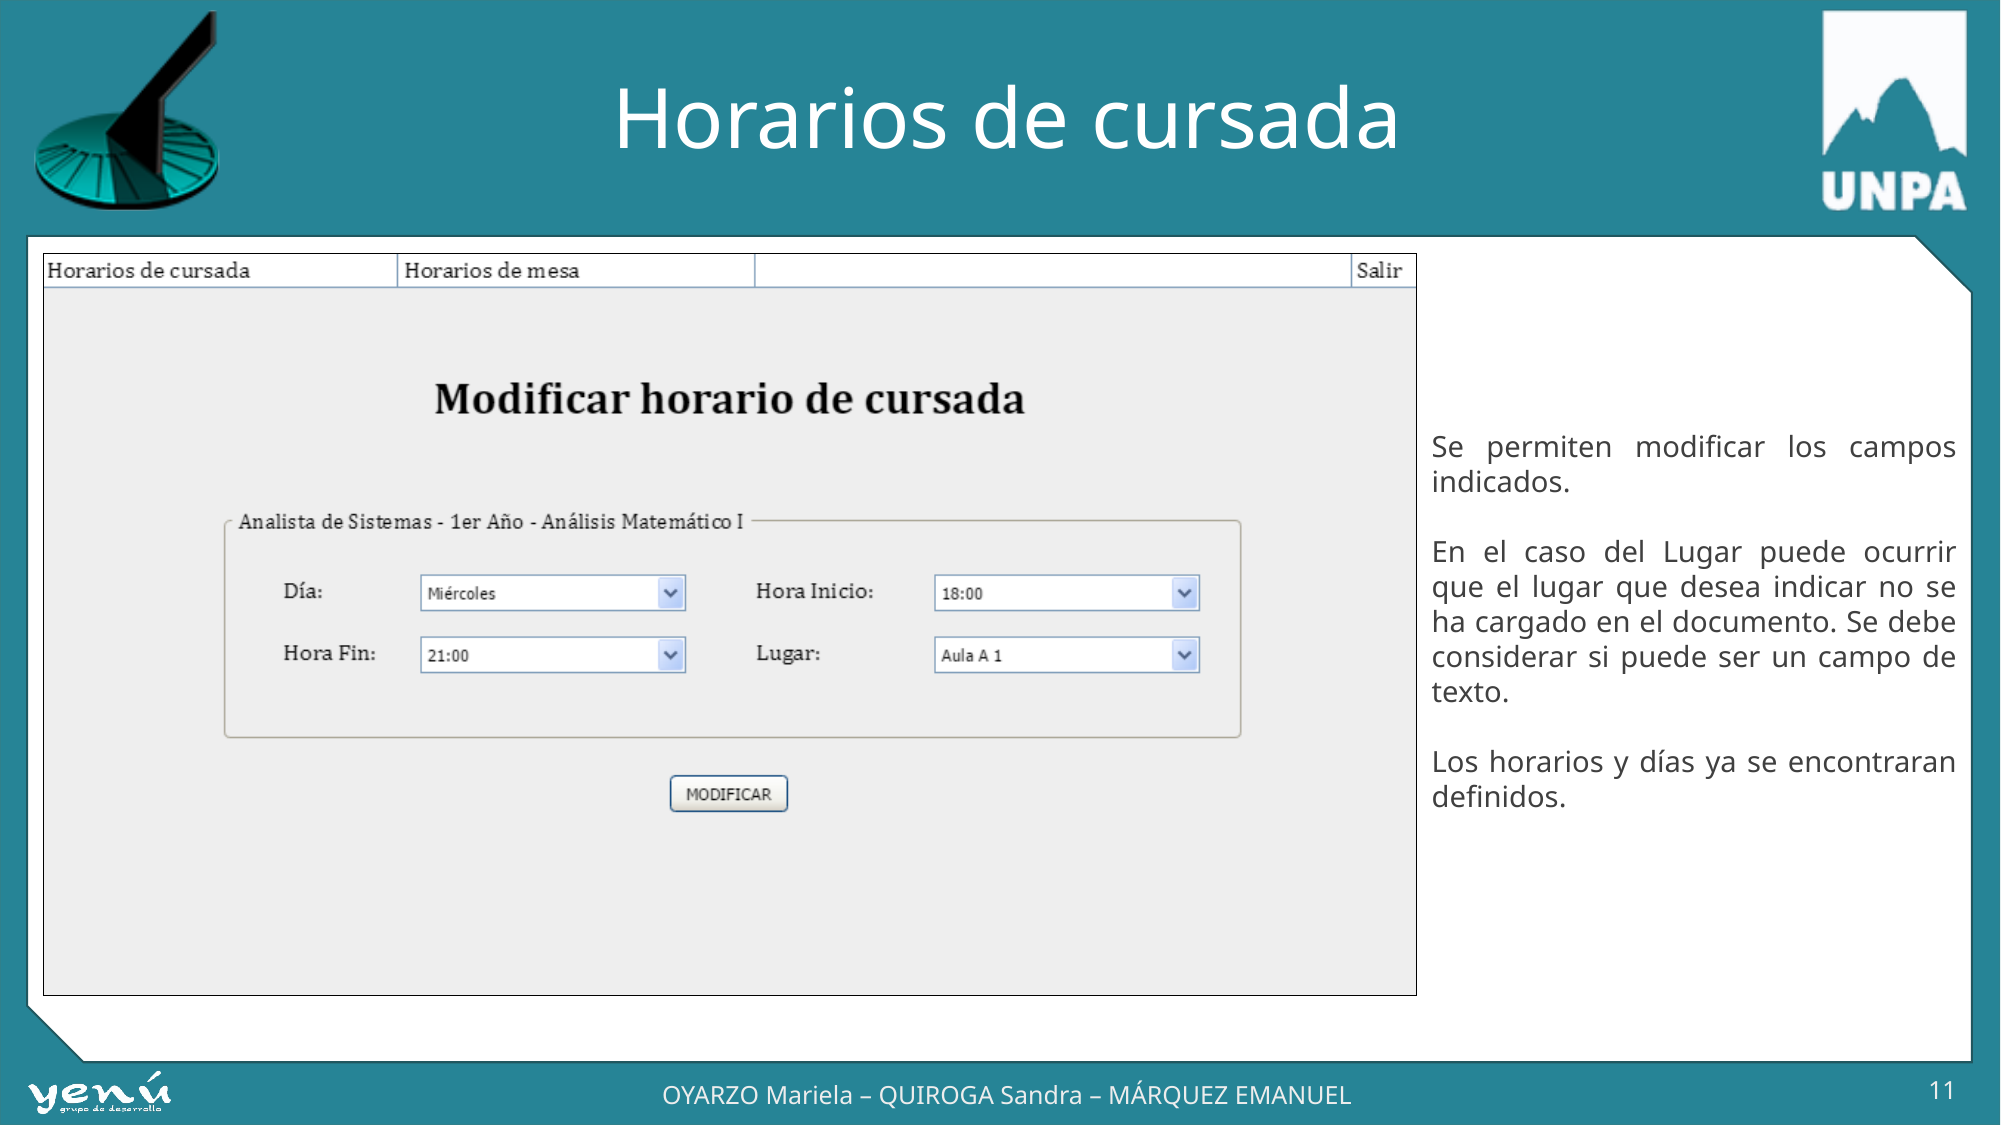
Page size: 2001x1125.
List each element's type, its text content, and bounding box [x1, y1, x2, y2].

slide_number 11 [1689, 1062, 1972, 1121]
picture [43, 253, 1417, 996]
title Horarios de cursada [401, 12, 1614, 230]
picture [27, 5, 236, 215]
picture [1820, 0, 1972, 224]
text_box Se permiten modificar los campos indicados. En el caso del Lugar puede ocurrir que el lugar que desea indicar no se ha cargado en el documento. Se debe considerar si puede ser un campo de texto. Los horarios y días ya se encontraran definidos. [1417, 421, 1972, 856]
picture [27, 1053, 172, 1125]
footer OYARZO Mariela – QUIROGA Sandra – MÁRQUEZ EMANUEL [501, 1066, 1514, 1125]
